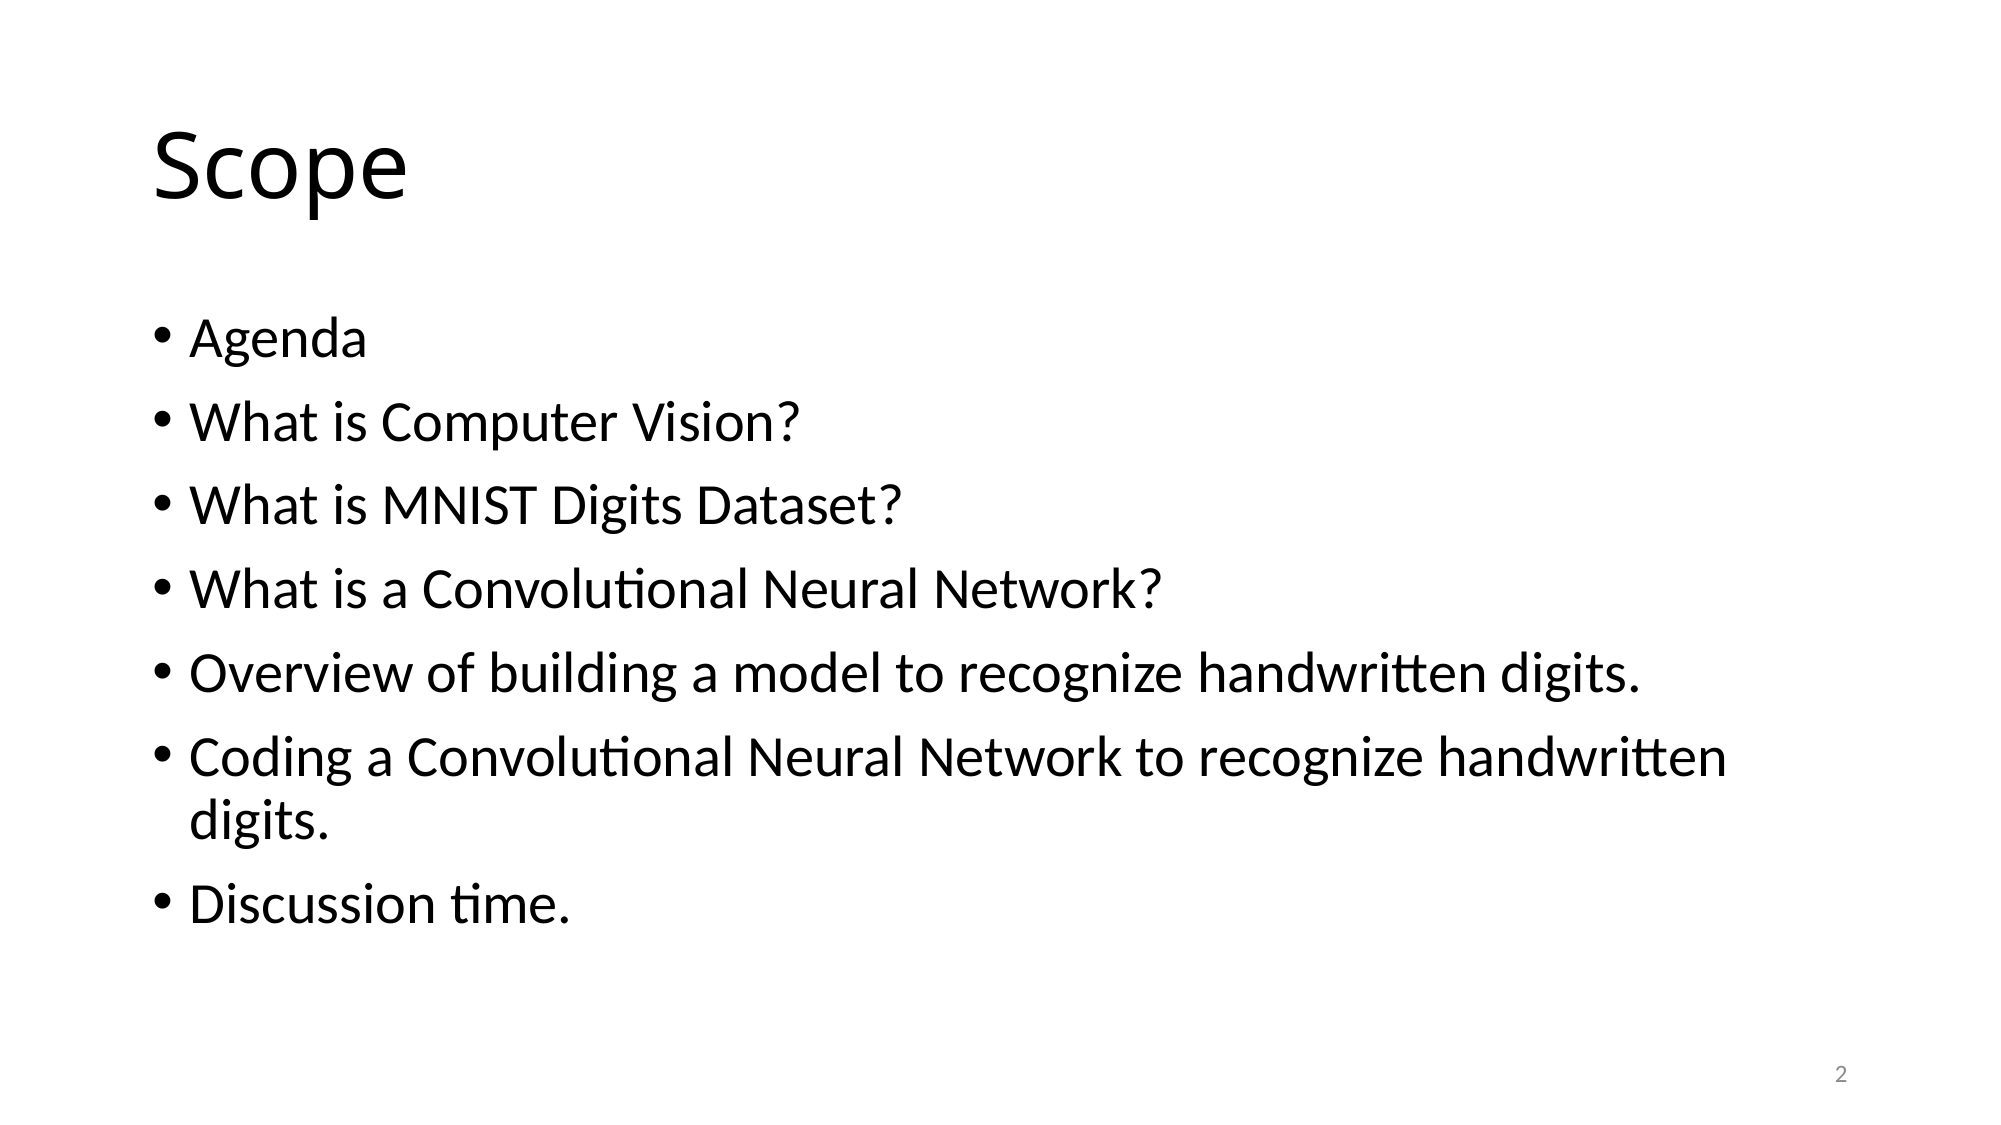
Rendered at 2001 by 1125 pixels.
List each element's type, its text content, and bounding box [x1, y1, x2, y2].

slide_number 2 [1412, 1042, 1863, 1103]
list Agenda What is Computer Vision? What is MNIST Digits Dataset? What is a Convolutional Neural Network? Overview of building a model to recognize handwritten digits. Coding a Convolutional Neural Network to recognize handwritten digits. Discussion time. [137, 299, 1863, 1014]
title Scope [137, 59, 1863, 278]
